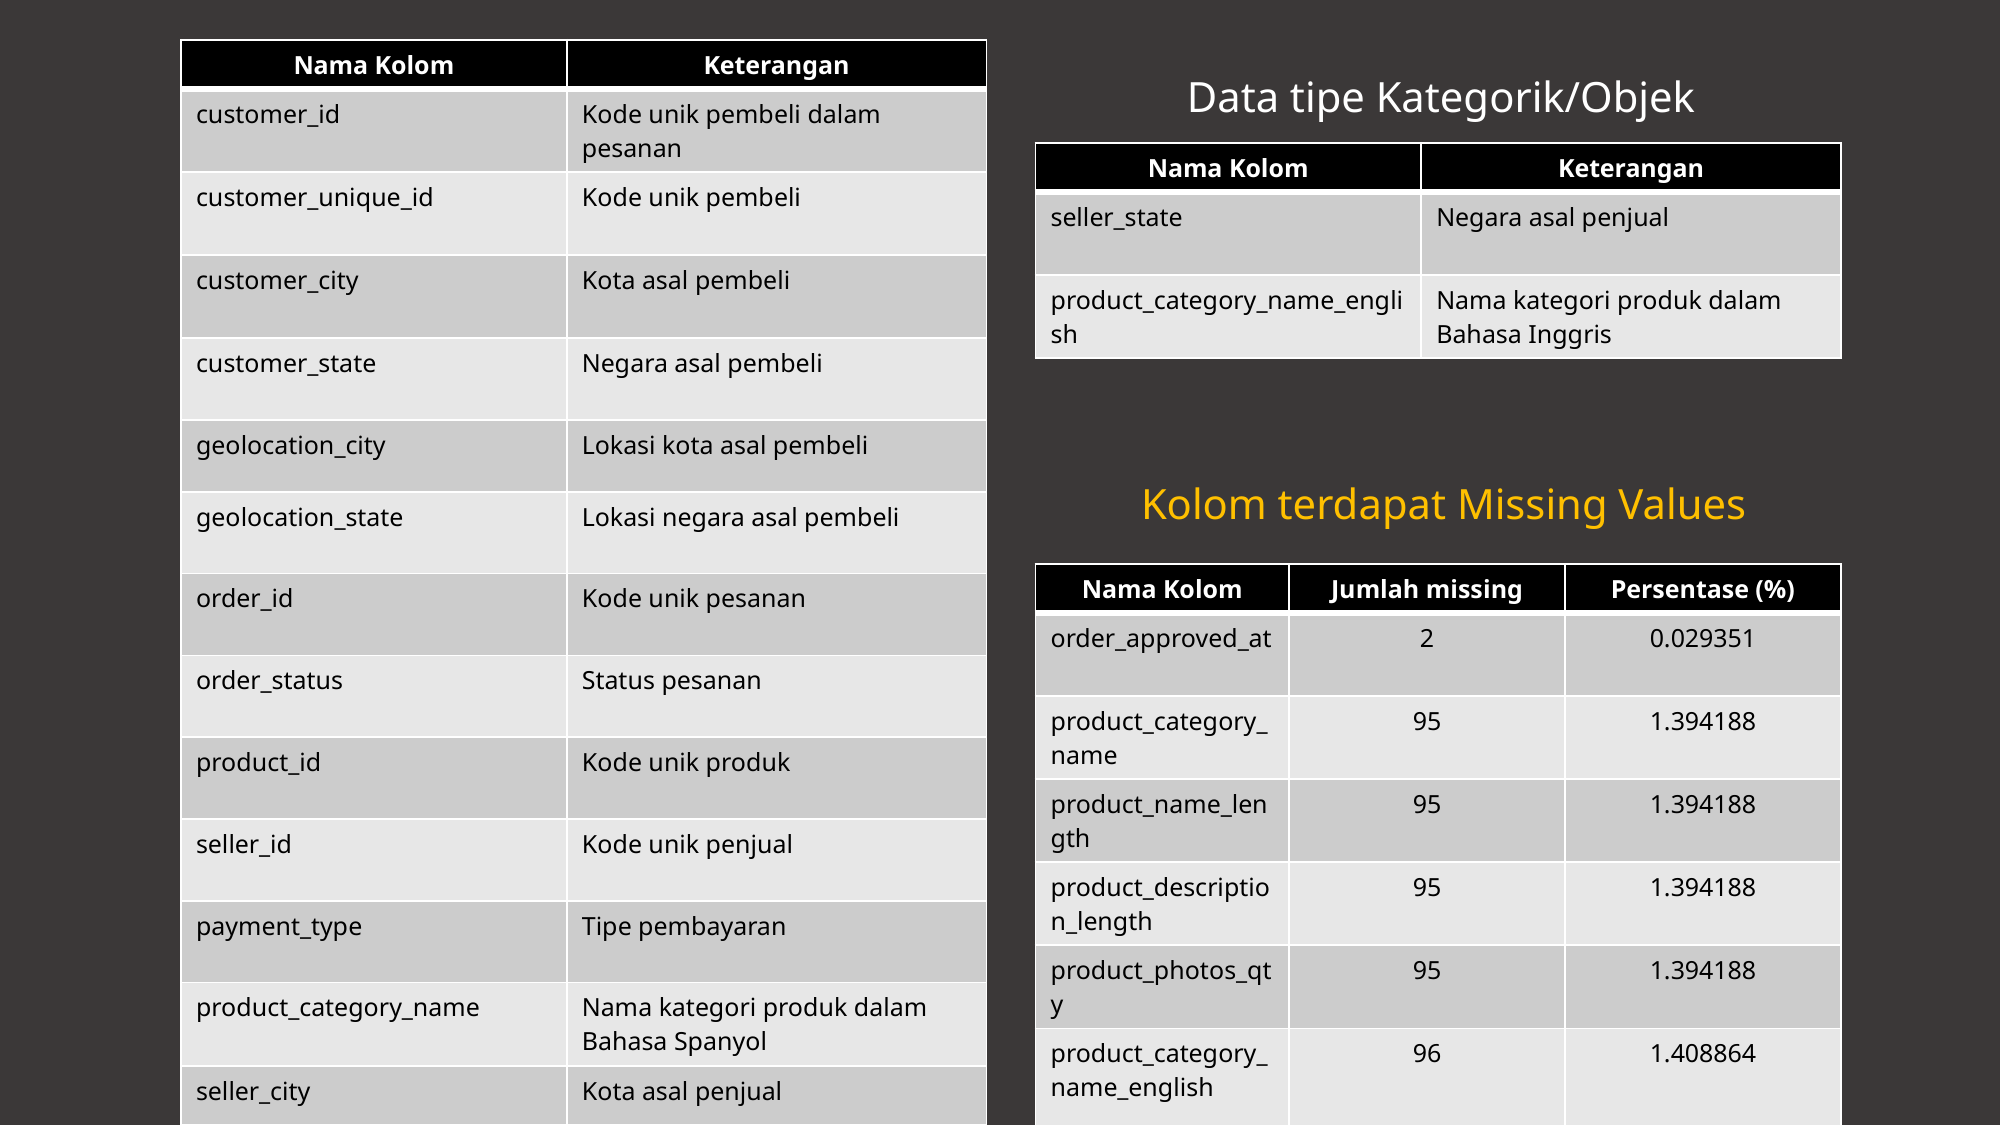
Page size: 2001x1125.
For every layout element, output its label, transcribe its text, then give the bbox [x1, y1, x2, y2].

text_box Data tipe Kategorik/Objek [1035, 40, 1847, 131]
table_cell geolocation_state [182, 493, 566, 573]
table_cell order_status [182, 656, 566, 736]
table_cell seller_id [182, 820, 566, 900]
table_cell seller_state [1036, 195, 1420, 274]
table_cell Kode unik penjual [568, 820, 986, 900]
table_cell Lokasi kota asal pembeli [568, 421, 986, 491]
table_cell 1.394188 [1566, 946, 1840, 1028]
table_cell 96 [1290, 1029, 1564, 1125]
table_cell customer_id [182, 92, 566, 171]
table_cell product_category_name [1036, 697, 1288, 778]
table_cell Status pesanan [568, 656, 986, 736]
table_cell order_id [182, 574, 566, 655]
table_cell 1.394188 [1566, 780, 1840, 861]
table_cell product_category_name_english [1036, 276, 1420, 357]
table_header Keterangan [568, 41, 986, 86]
table_cell Kode unik produk [568, 738, 986, 818]
table_header Keterangan [1422, 144, 1840, 189]
text_box Kolom terdapat Missing Values [1046, 447, 1842, 537]
table_cell seller_city [182, 1067, 566, 1124]
table_cell geolocation_city [182, 421, 566, 491]
table_cell Nama kategori produk dalam Bahasa Inggris [1422, 276, 1840, 357]
table_header Jumlah missing [1290, 565, 1564, 610]
table_cell Kode unik pembeli [568, 173, 986, 254]
table_cell 1.408864 [1566, 1029, 1840, 1125]
table_cell order_approved_at [1036, 616, 1288, 695]
table_cell Nama kategori produk dalam Bahasa Spanyol [568, 983, 986, 1065]
table_cell Negara asal penjual [1422, 195, 1840, 274]
table_cell Kota asal penjual [568, 1067, 986, 1124]
table_cell product_id [182, 738, 566, 818]
table_cell product_photos_qty [1036, 946, 1288, 1028]
table_cell Lokasi negara asal pembeli [568, 493, 986, 573]
table_cell Kode unik pembeli dalam pesanan [568, 92, 986, 171]
table_header Nama Kolom [1036, 565, 1288, 610]
table_cell Negara asal pembeli [568, 339, 986, 419]
table_cell Tipe pembayaran [568, 902, 986, 982]
table_cell 95 [1290, 780, 1564, 861]
table_cell Kode unik pesanan [568, 574, 986, 655]
table_cell 95 [1290, 863, 1564, 944]
table_cell product_category_name [182, 983, 566, 1065]
table_cell 95 [1290, 697, 1564, 778]
table_cell 2 [1290, 616, 1564, 695]
table_cell Kota asal pembeli [568, 256, 986, 337]
table_cell 0.029351 [1566, 616, 1840, 695]
table_cell 1.394188 [1566, 697, 1840, 778]
table_header Nama Kolom [1036, 144, 1420, 189]
table_cell 95 [1290, 946, 1564, 1028]
table_cell customer_unique_id [182, 173, 566, 254]
table_cell customer_city [182, 256, 566, 337]
table_cell product_category_name_english [1036, 1029, 1288, 1125]
table_header Nama Kolom [182, 41, 566, 86]
table_cell 1.394188 [1566, 863, 1840, 944]
table_cell payment_type [182, 902, 566, 982]
table_cell product_description_length [1036, 863, 1288, 944]
table_cell product_name_length [1036, 780, 1288, 861]
table_header Persentase (%) [1566, 565, 1840, 610]
table_cell customer_state [182, 339, 566, 419]
